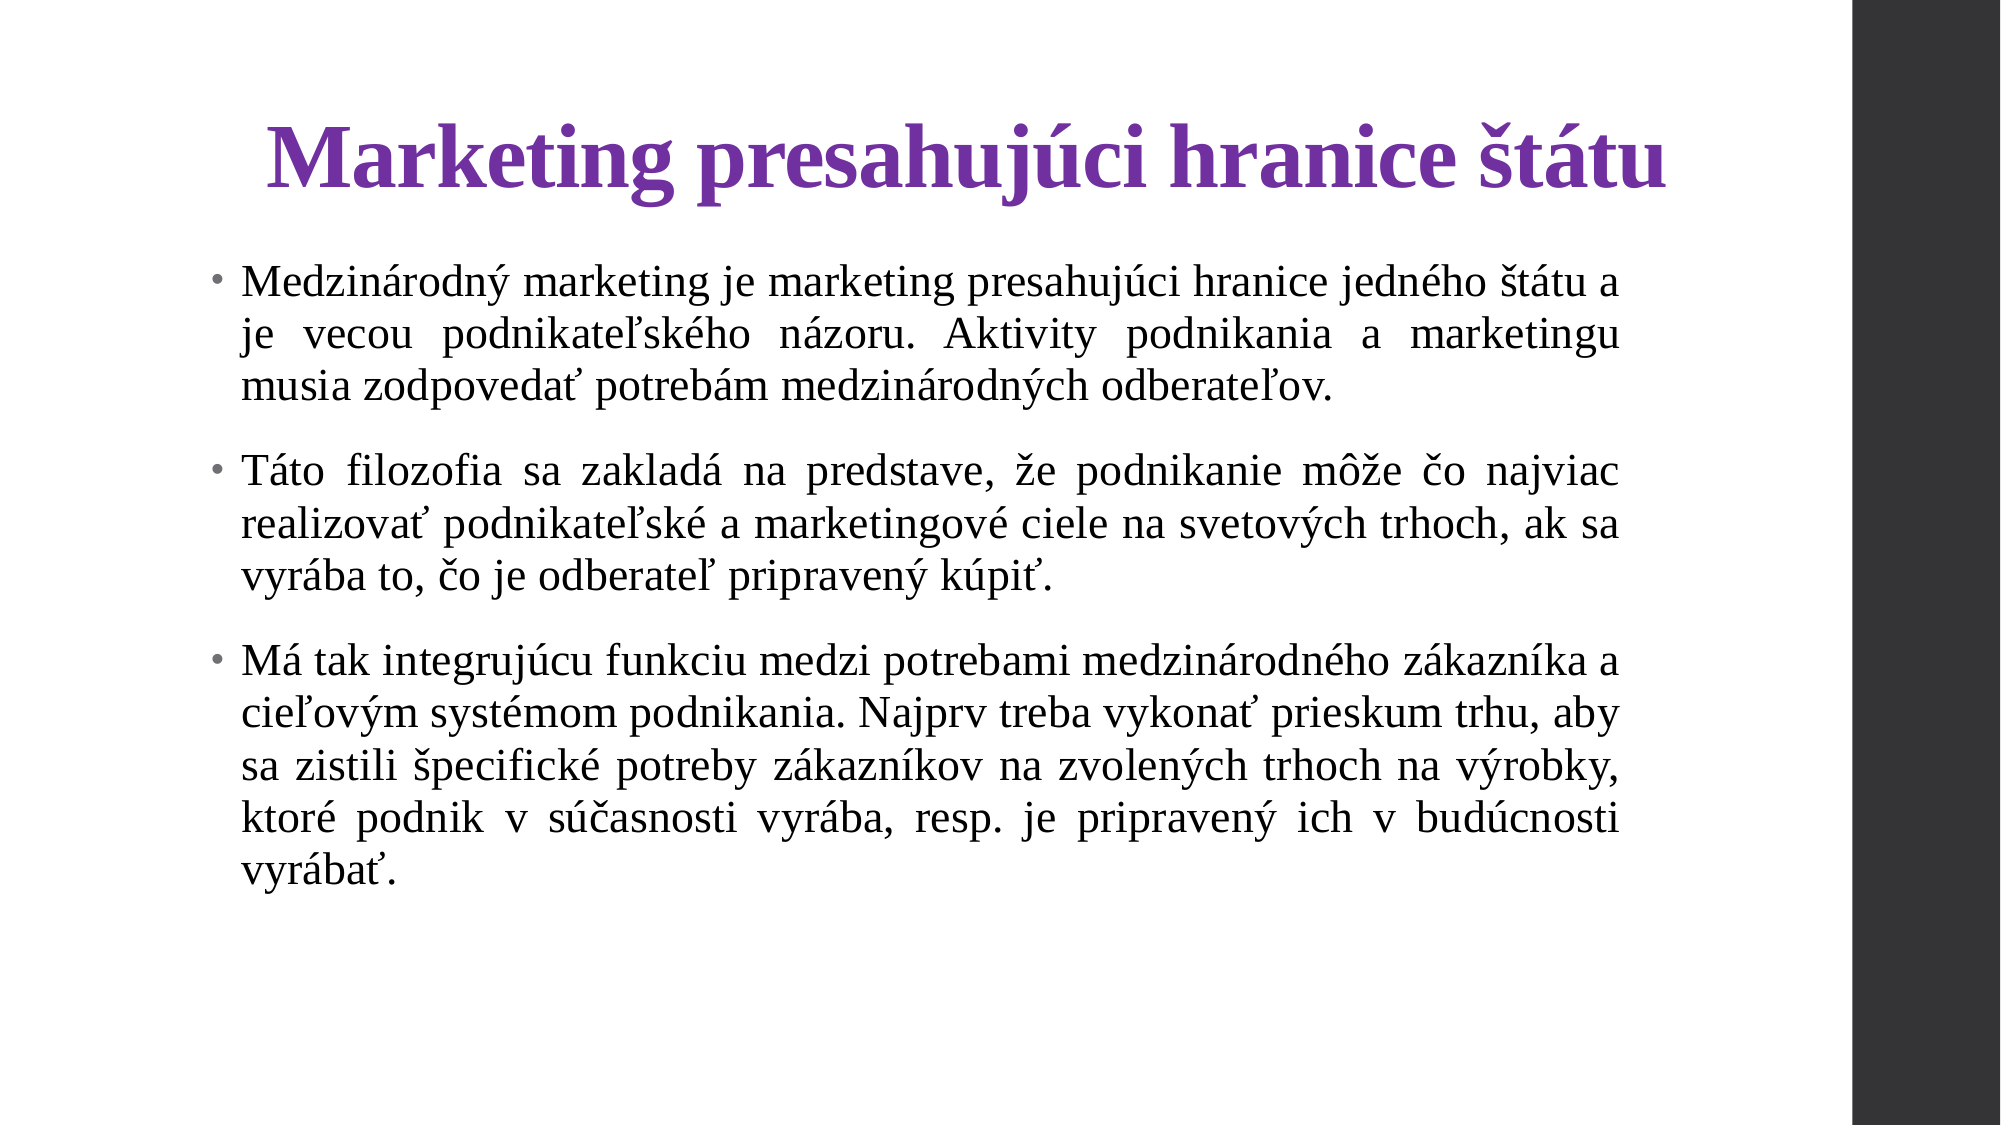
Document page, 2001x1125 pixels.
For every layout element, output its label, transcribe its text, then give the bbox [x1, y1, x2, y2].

list Medzinárodný marketing je marketing presahujúci hranice jedného štátu a je vecou podnikateľského názoru. Aktivity podnikania a marketingu musia zodpovedať potrebám medzinárodných odberateľov. Táto filozofia sa zakladá na predstave, že podnikanie môže čo najviac realizovať podnikateľské a marketingové ciele na svetových trhoch, ak sa vyrába to, čo je odberateľ pripravený kúpiť. Má tak integrujúcu funkciu medzi potrebami medzinárodného zákazníka a cieľovým systémom podnikania. Najprv treba vykonať prieskum trhu, aby sa zistili špecifické potreby zákazníkov na zvolených trhoch na výrobky, ktoré podnik v súčasnosti vyrába, resp. je pripravený ich v budúcnosti vyrábať. [196, 246, 1639, 1104]
title Marketing presahujúci hranice štátu [172, 46, 1763, 215]
